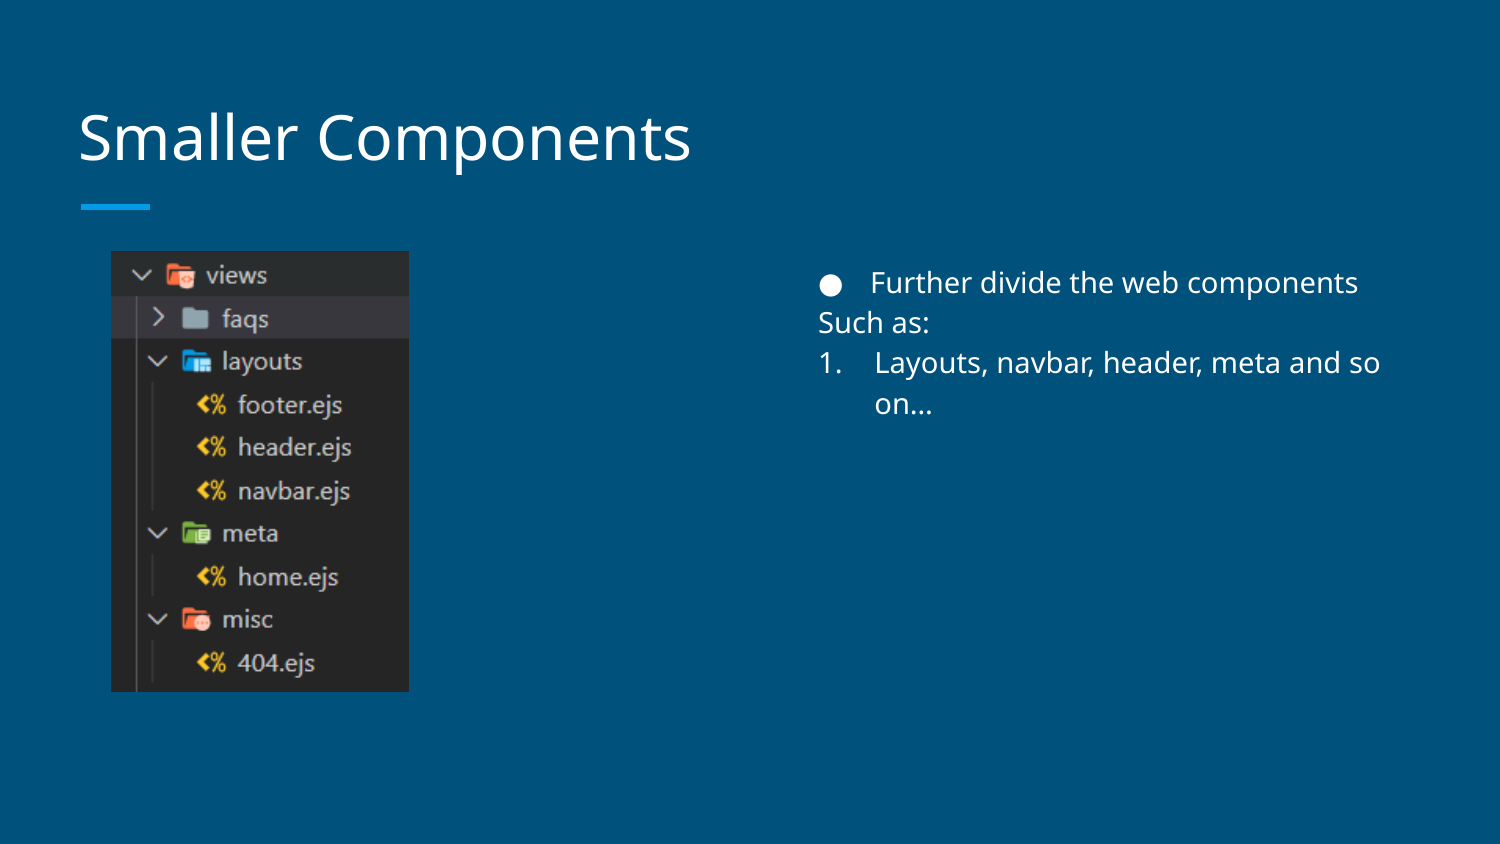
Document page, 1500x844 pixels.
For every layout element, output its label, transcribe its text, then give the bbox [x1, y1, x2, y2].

picture [112, 252, 408, 691]
title Smaller Components [63, 75, 1437, 188]
list Further divide the web components Such as: Layouts, navbar, header, meta and so on… [780, 244, 1437, 750]
